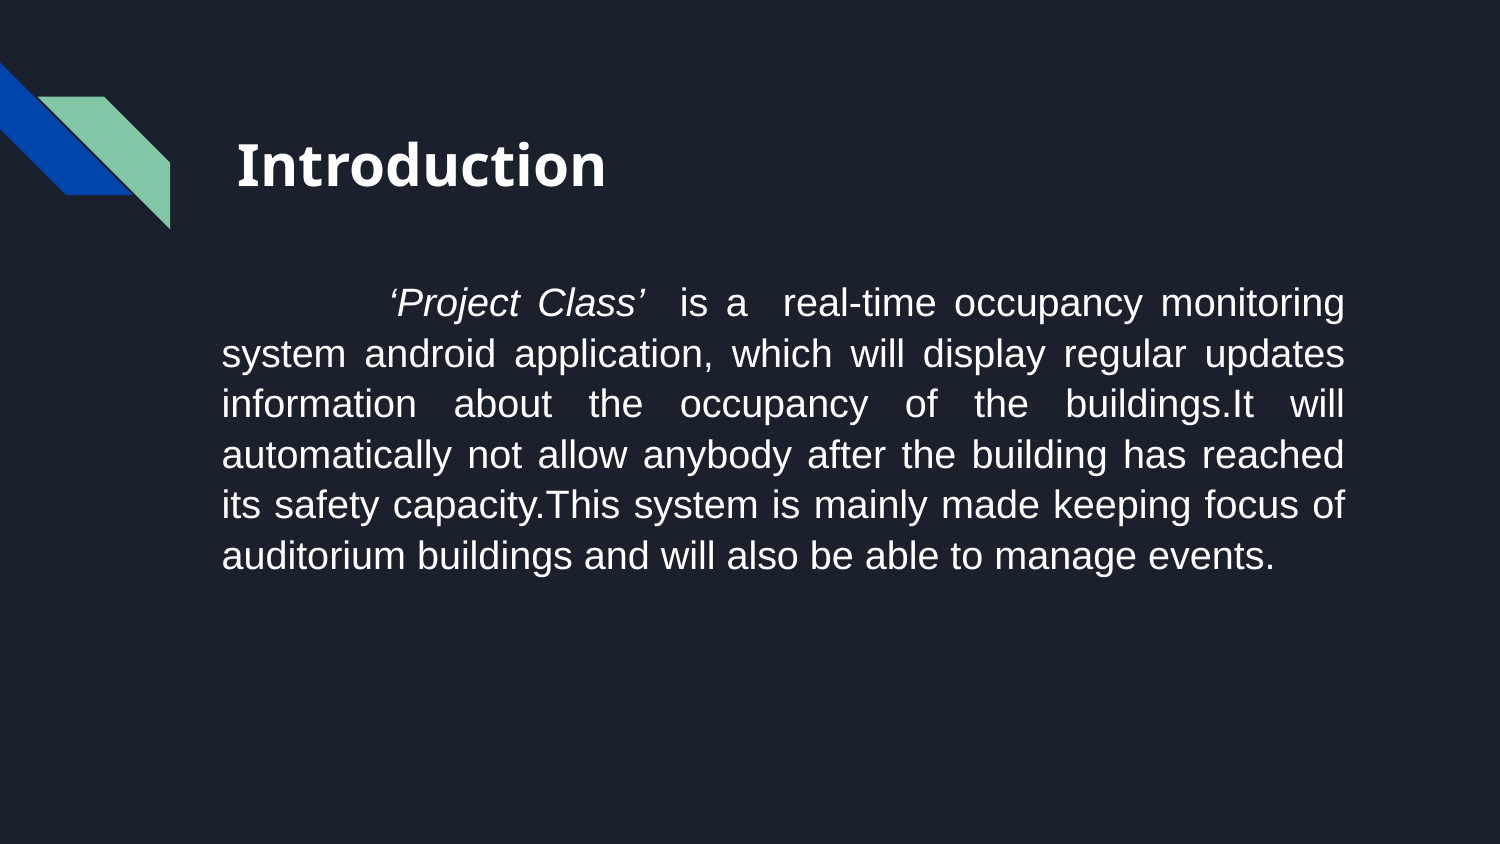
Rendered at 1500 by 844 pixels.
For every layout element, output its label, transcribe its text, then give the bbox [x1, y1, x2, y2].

list ‘Project Class’ is a real-time occupancy monitoring system android application, which will display regular updates information about the occupancy of the buildings.It will automatically not allow anybody after the building has reached its safety capacity.This system is mainly made keeping focus of auditorium buildings and will also be able to manage events. [206, 259, 1362, 737]
title Introduction [222, 109, 1378, 260]
